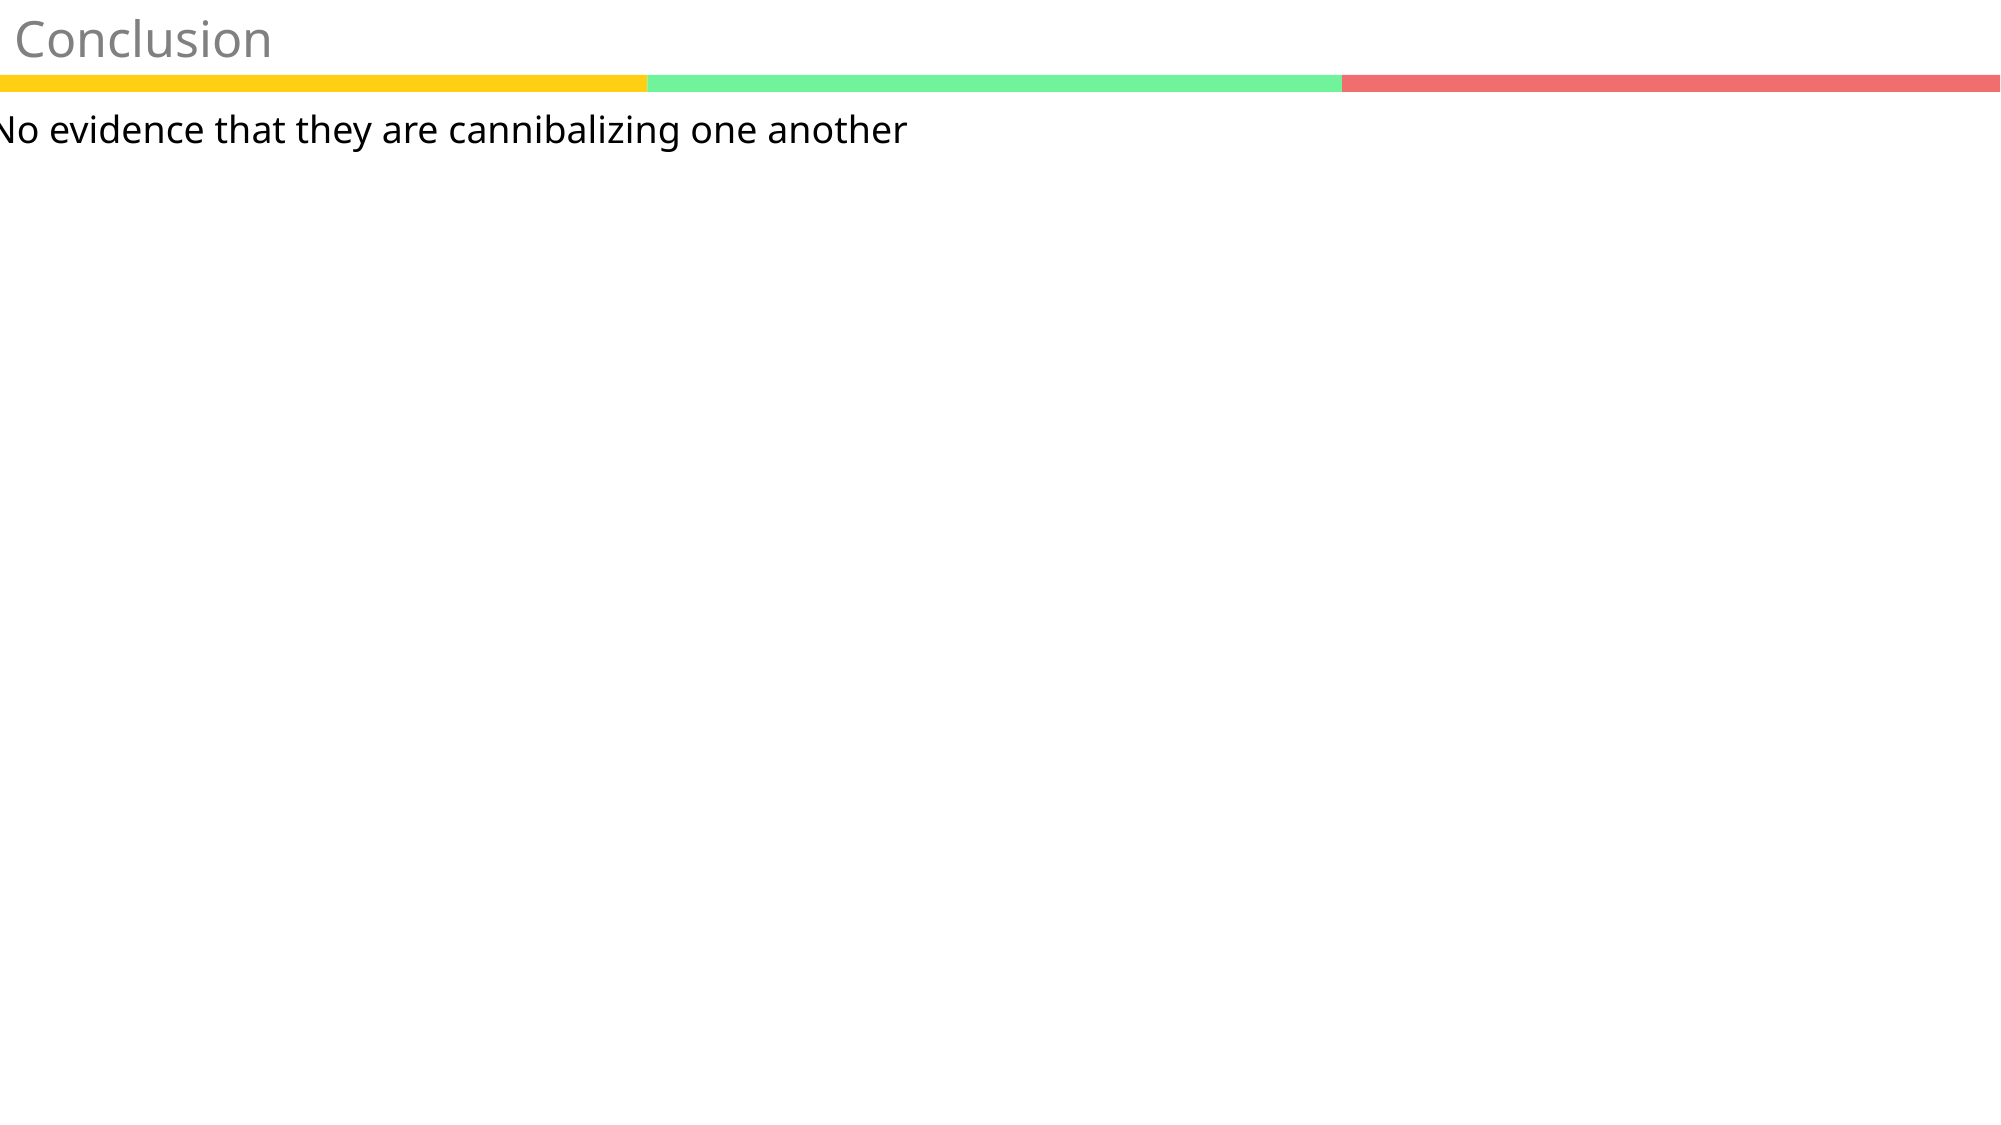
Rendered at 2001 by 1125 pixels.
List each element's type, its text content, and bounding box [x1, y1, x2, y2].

text_box Conclusion [0, 0, 607, 75]
text_box No evidence that they are cannibalizing one another [0, 98, 924, 159]
